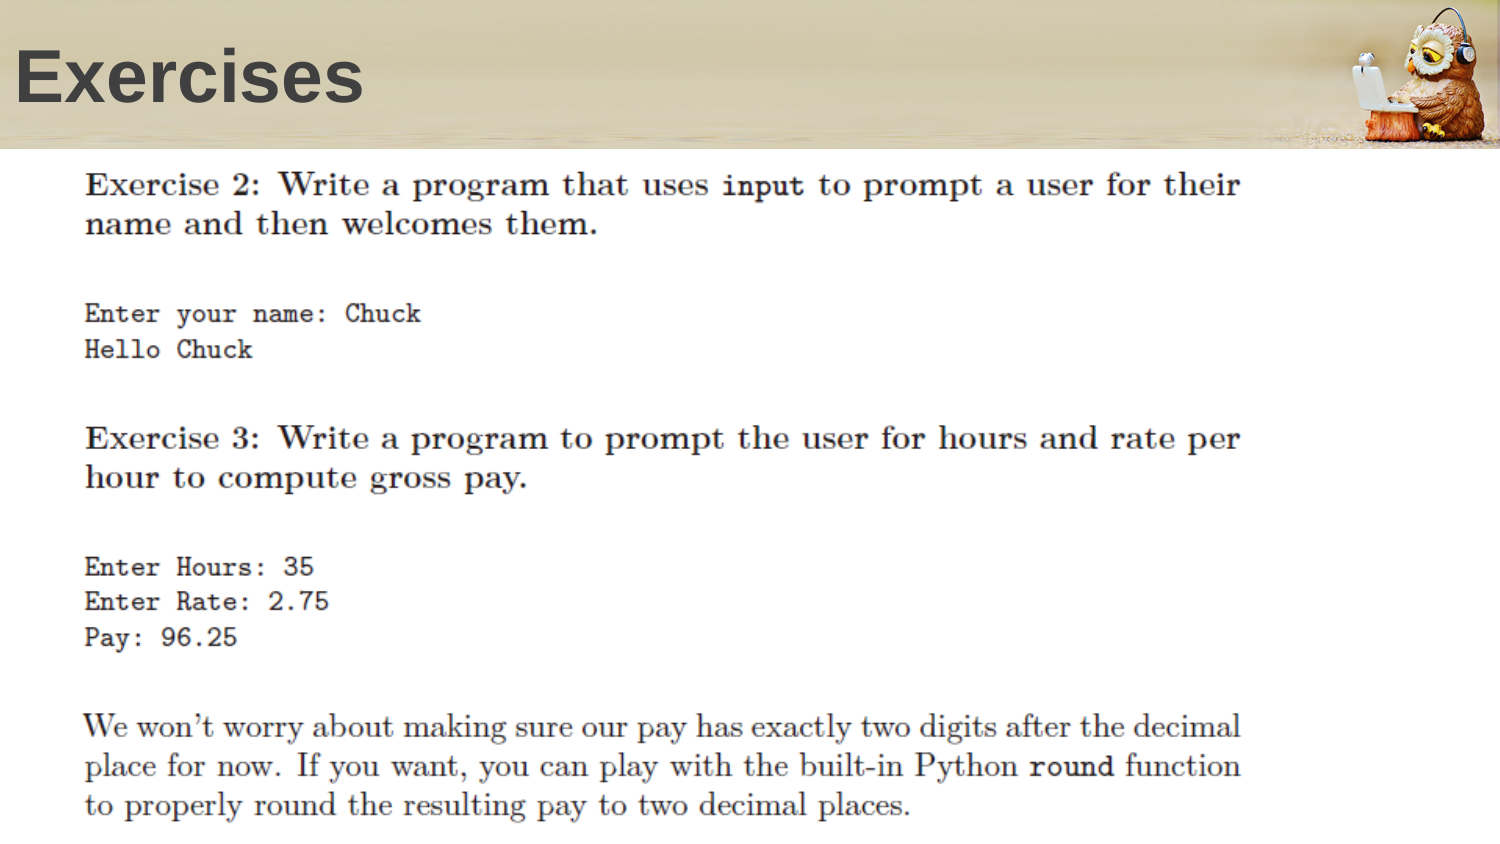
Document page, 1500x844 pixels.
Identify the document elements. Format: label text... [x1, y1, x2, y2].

picture [0, 146, 1500, 844]
title Exercises [0, 0, 1500, 146]
